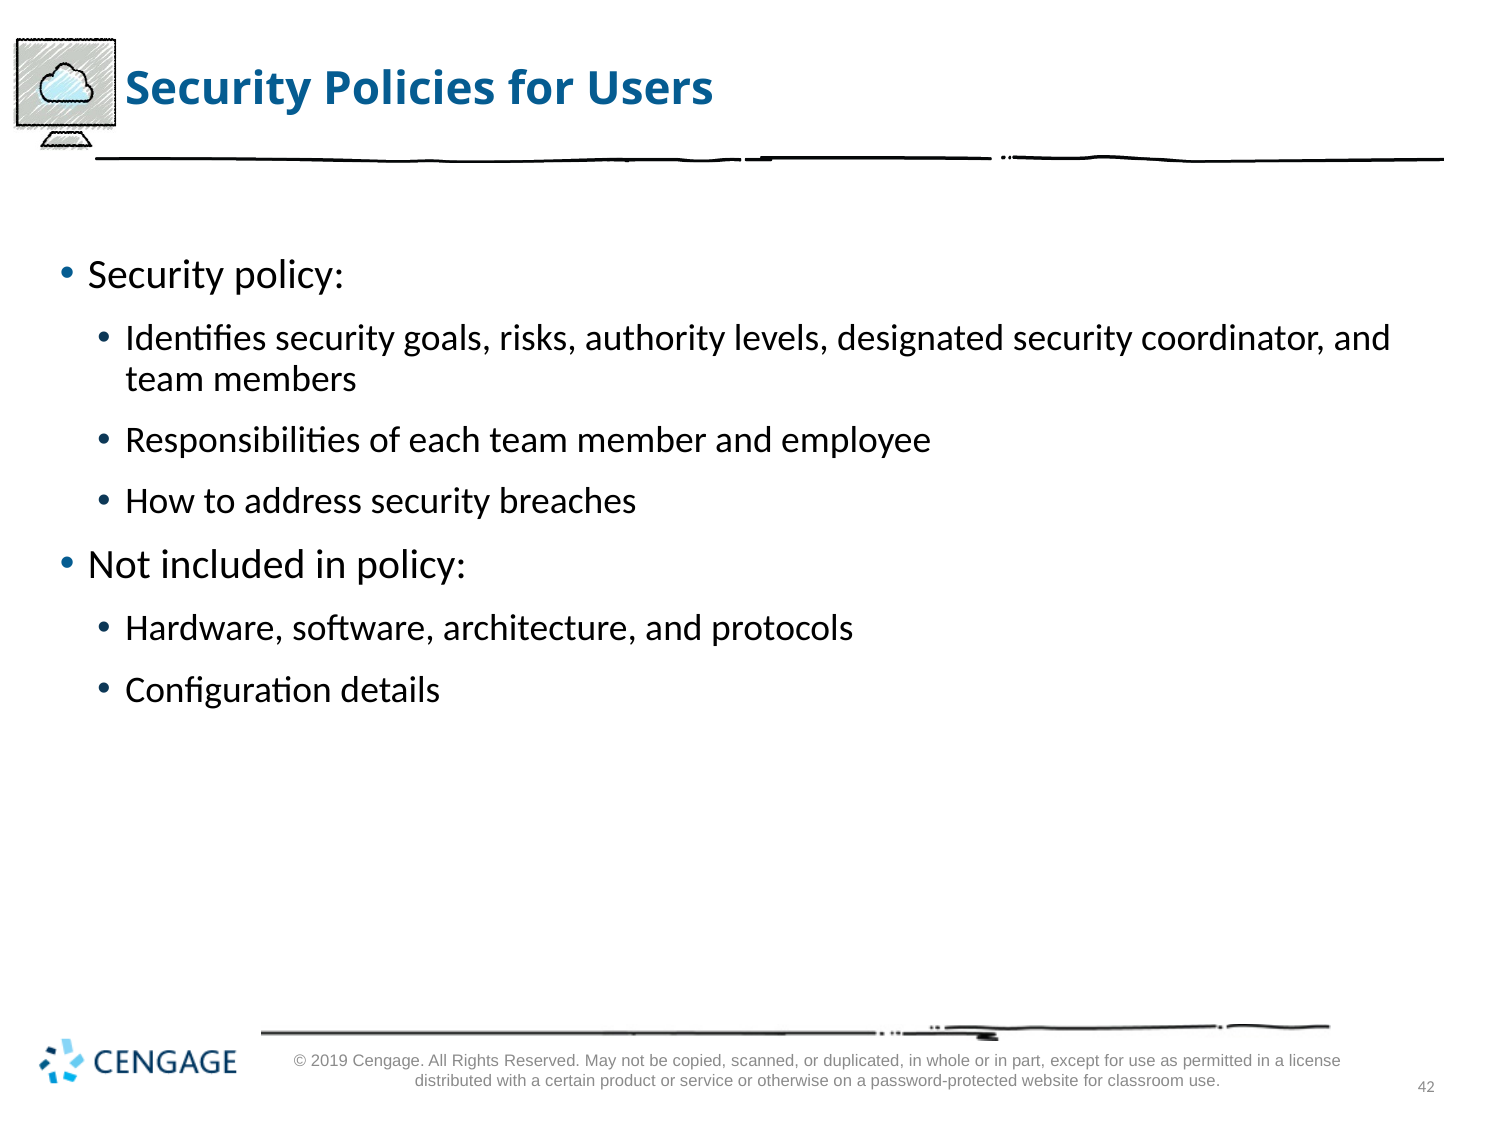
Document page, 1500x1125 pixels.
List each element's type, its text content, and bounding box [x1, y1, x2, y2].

picture [95, 155, 1444, 163]
picture [13, 36, 117, 151]
footer © 2019 Cengage. All Rights Reserved. May not be copied, scanned, or duplicated, in whole or in part, except for use as permitted in a license distributed with a certain product or service or otherwise on a password-protected website for classroom use. [262, 1050, 1375, 1091]
picture [261, 1024, 1331, 1041]
picture [19, 1025, 249, 1096]
list Security policy: Identifies security goals, risks, authority levels, designated security coordinator, and team members Responsibilities of each team member and employee How to address security breaches Not included in policy: Hardware, software, architecture, and protocols Configuration details [59, 252, 1441, 715]
title Security Policies for Users [125, 66, 1442, 116]
